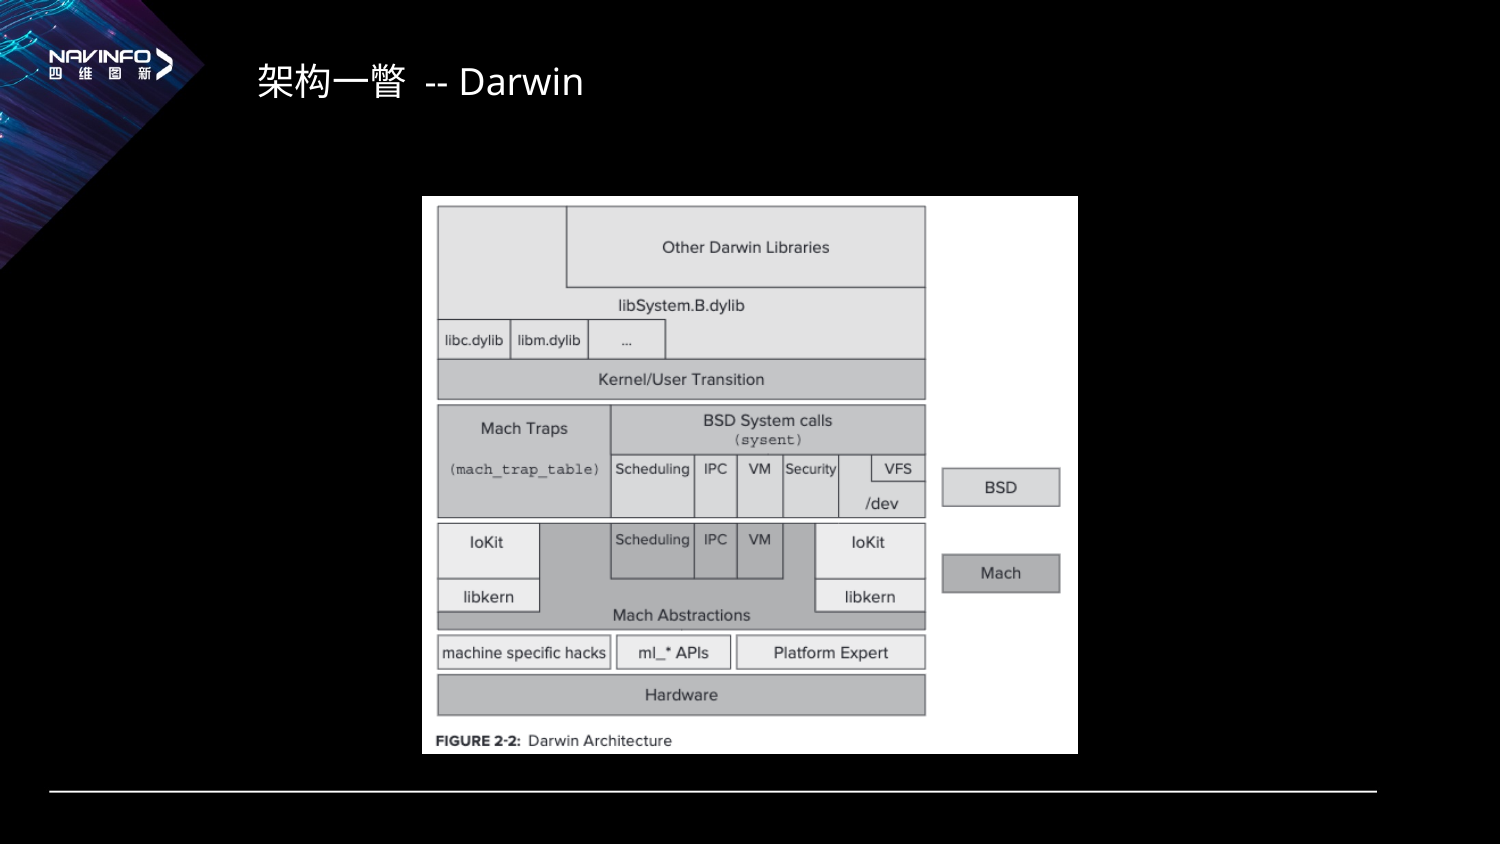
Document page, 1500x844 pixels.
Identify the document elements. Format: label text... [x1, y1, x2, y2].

picture [0, 0, 1500, 844]
title 架构一瞥 -- Darwin [242, 33, 1425, 127]
picture [20, 40, 31, 45]
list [421, 196, 1078, 754]
